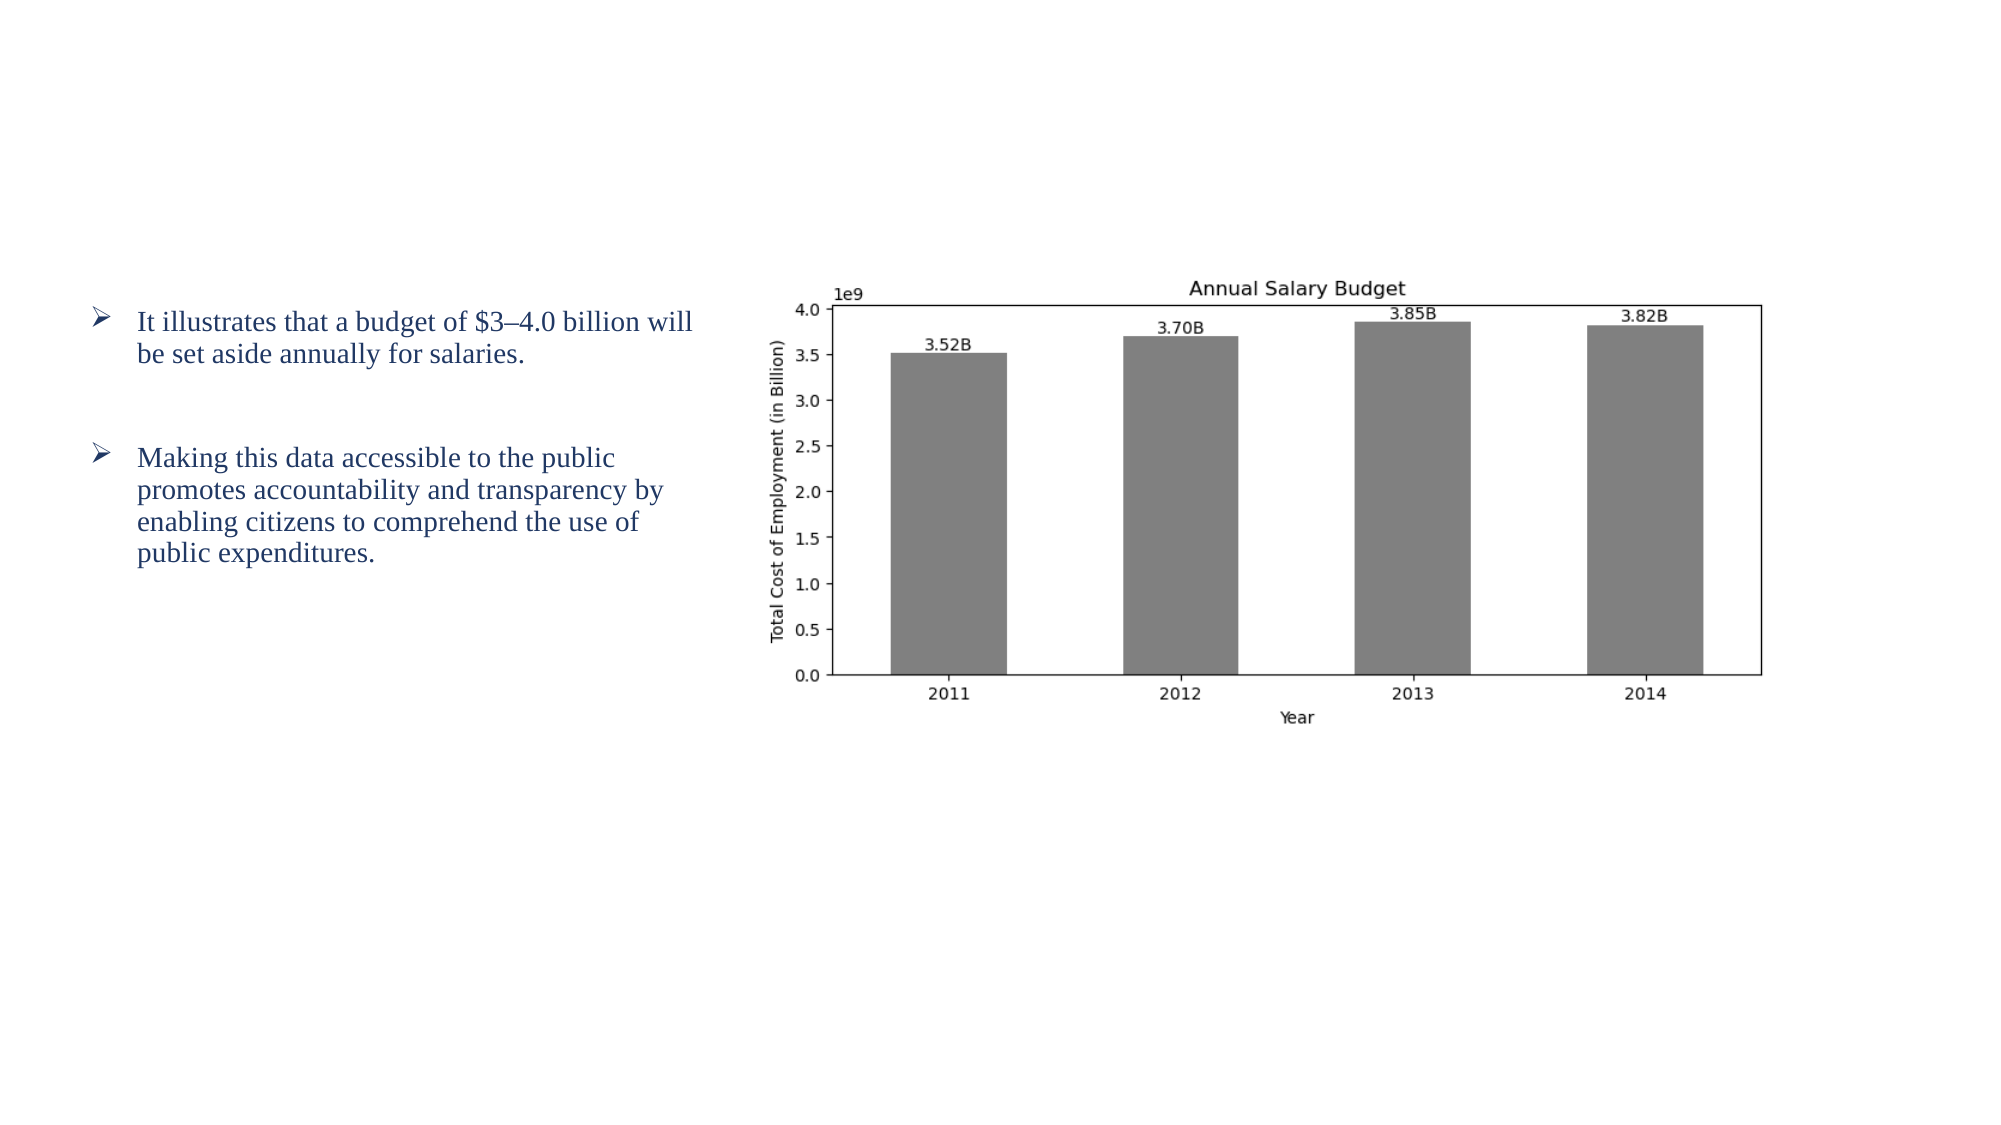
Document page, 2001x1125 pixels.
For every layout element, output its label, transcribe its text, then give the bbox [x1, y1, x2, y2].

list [759, 269, 1773, 738]
list It illustrates that a budget of $3–4.0 billion will be set aside annually for salaries. Making this data accessible to the public promotes accountability and transparency by enabling citizens to comprehend the use of public expenditures. [75, 190, 721, 738]
